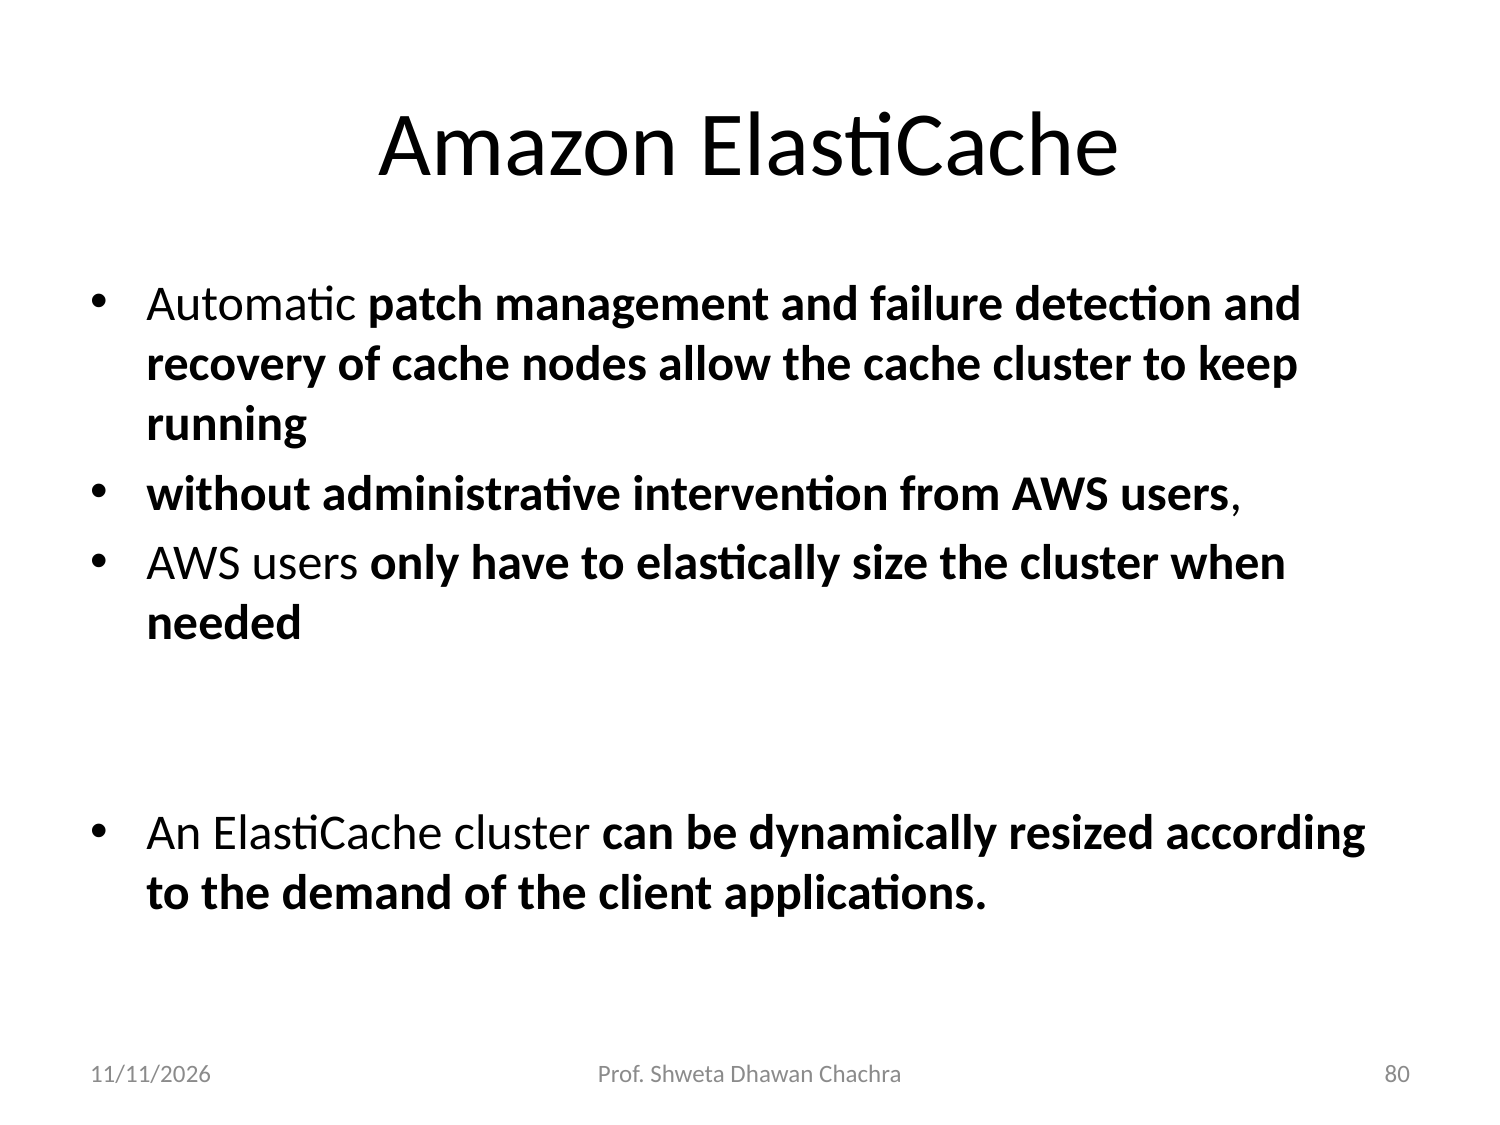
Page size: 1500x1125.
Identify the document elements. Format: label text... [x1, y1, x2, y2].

footer Prof. Shweta Dhawan Chachra [512, 1042, 988, 1103]
title Amazon ElastiCache [75, 45, 1425, 233]
slide_number 80 [1074, 1042, 1425, 1103]
list Automatic patch management and failure detection and recovery of cache nodes allow the cache cluster to keep running without administrative intervention from AWS users, AWS users only have to elastically size the cluster when needed An ElastiCache cluster can be dynamically resized according to the demand of the client applications. [75, 262, 1425, 1005]
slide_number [75, 1042, 425, 1103]
